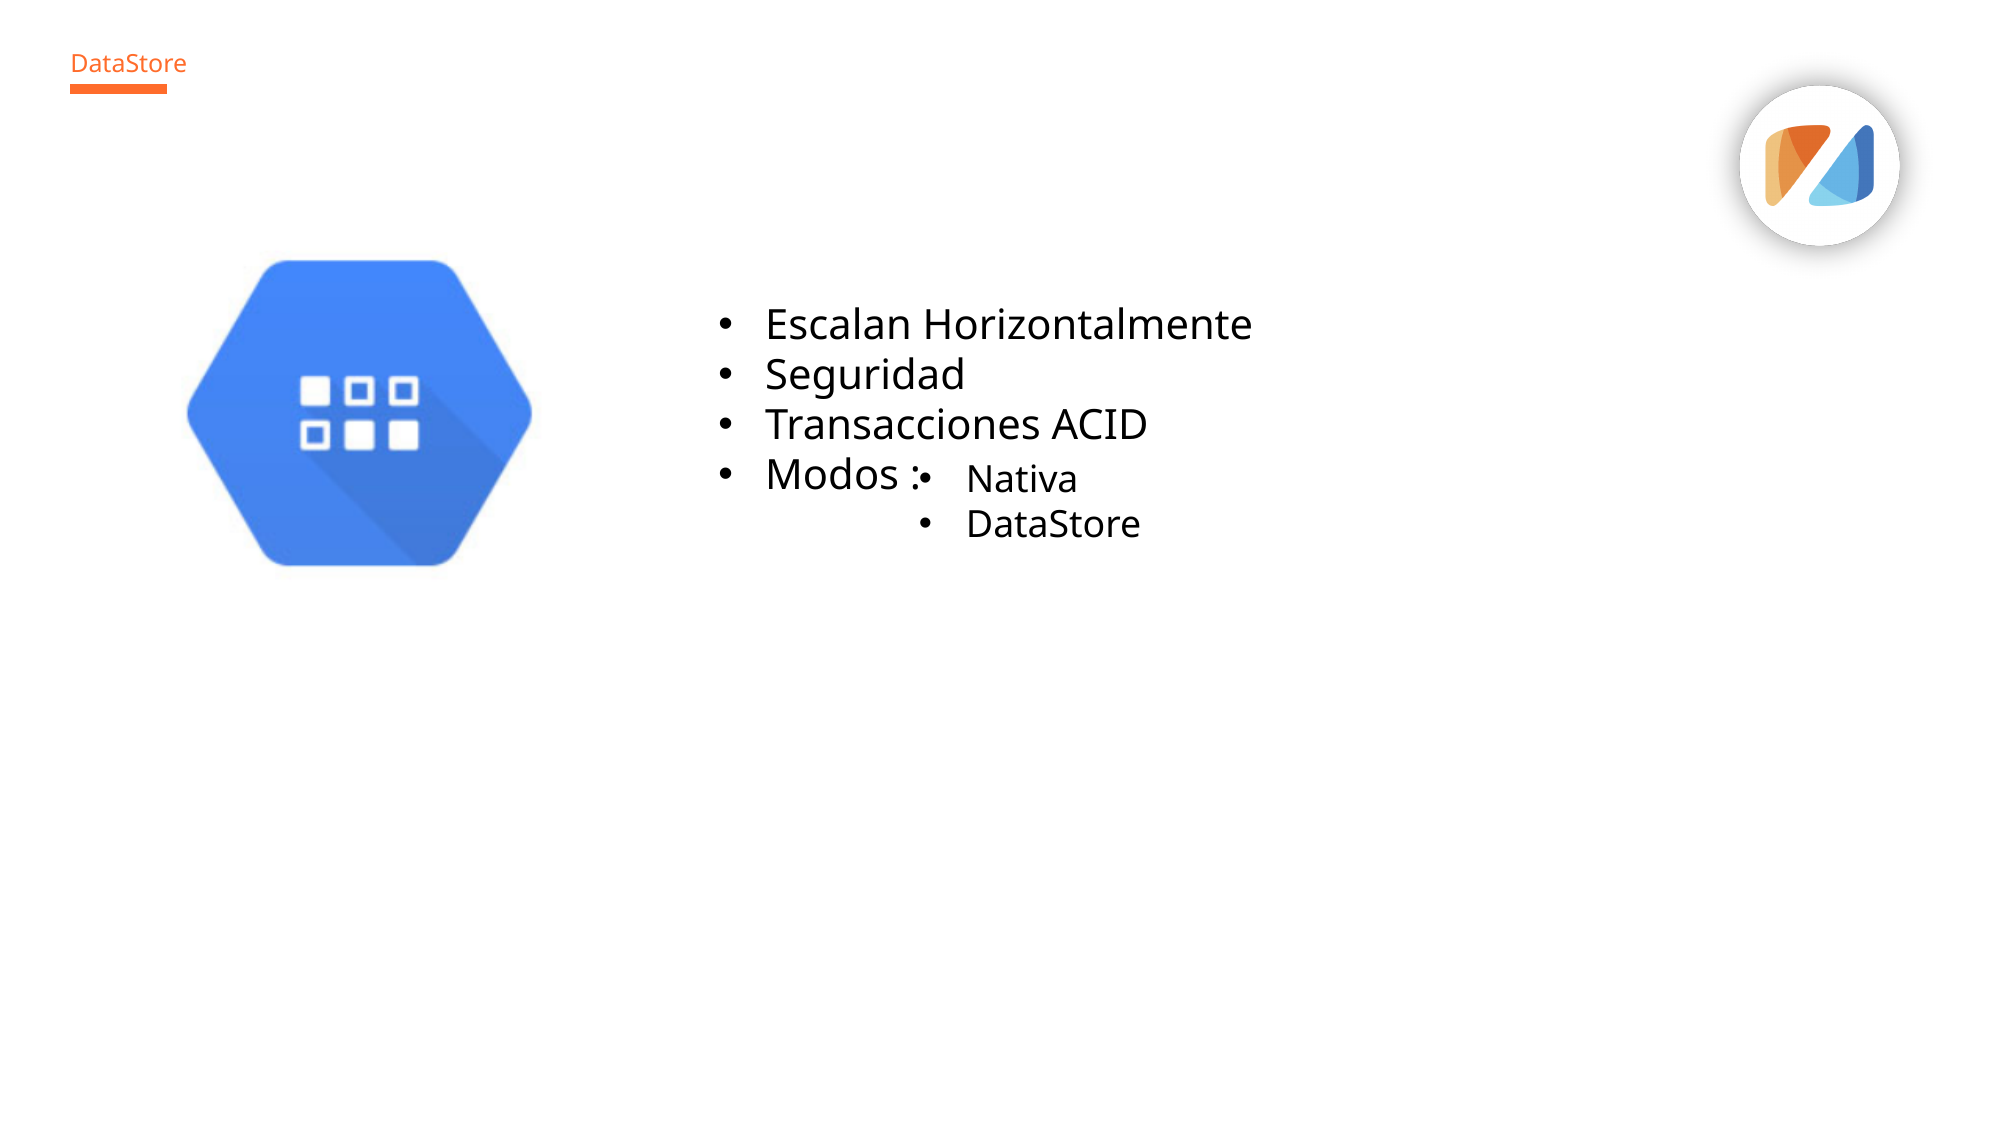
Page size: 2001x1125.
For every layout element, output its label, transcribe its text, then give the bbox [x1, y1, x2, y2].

picture [1694, 40, 1945, 291]
picture [29, 117, 659, 658]
text_box Escalan Horizontalmente Seguridad Transacciones ACID Modos : [703, 290, 1319, 506]
text_box Nativa DataStore [904, 448, 1520, 553]
text_box DataStore [55, 40, 1123, 85]
